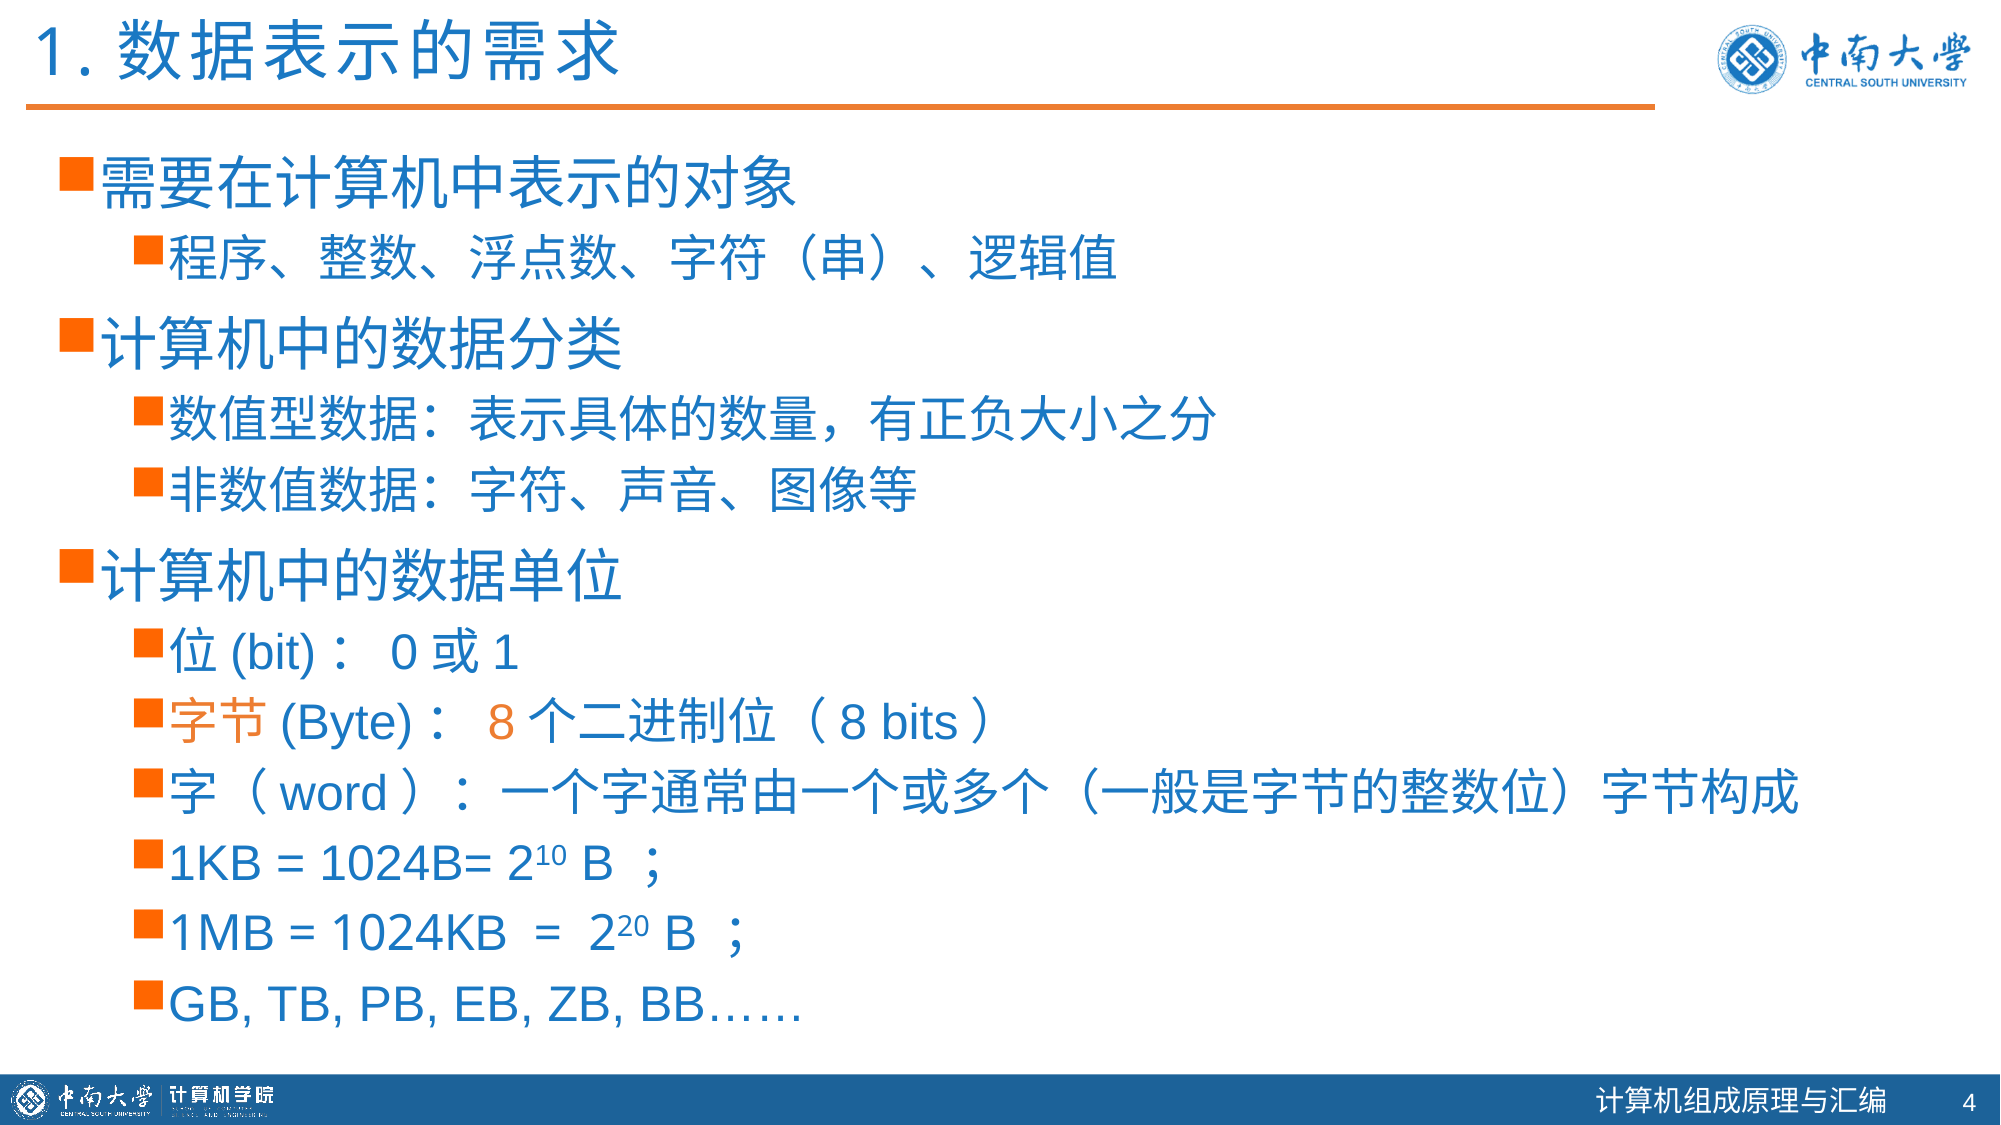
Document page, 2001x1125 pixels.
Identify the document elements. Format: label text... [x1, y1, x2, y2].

picture [0, 1080, 299, 1120]
picture [1708, 19, 1982, 99]
slide_number 3 [1916, 1079, 1992, 1124]
list 1.数据表示的需求 [17, 10, 1615, 83]
list 需要在计算机中表示的对象 程序、整数、浮点数、字符（串）、逻辑值 计算机中的数据分类 数值型数据：表示具体的数量，有正负大小之分 非数值数据：字符、声音、图像等 计算机中的数据单位 位(bit)：0或1 字节(Byte)：8个二进制位（8 bits） 字（word）：一个字通常由一个或多个（一般是字节的整数位）字节构成 1KB = 1024B= 210 B ； 1MB = 1024KB = 220 B ； GB, TB, PB, EB, ZB, BB…… [40, 138, 1982, 1050]
